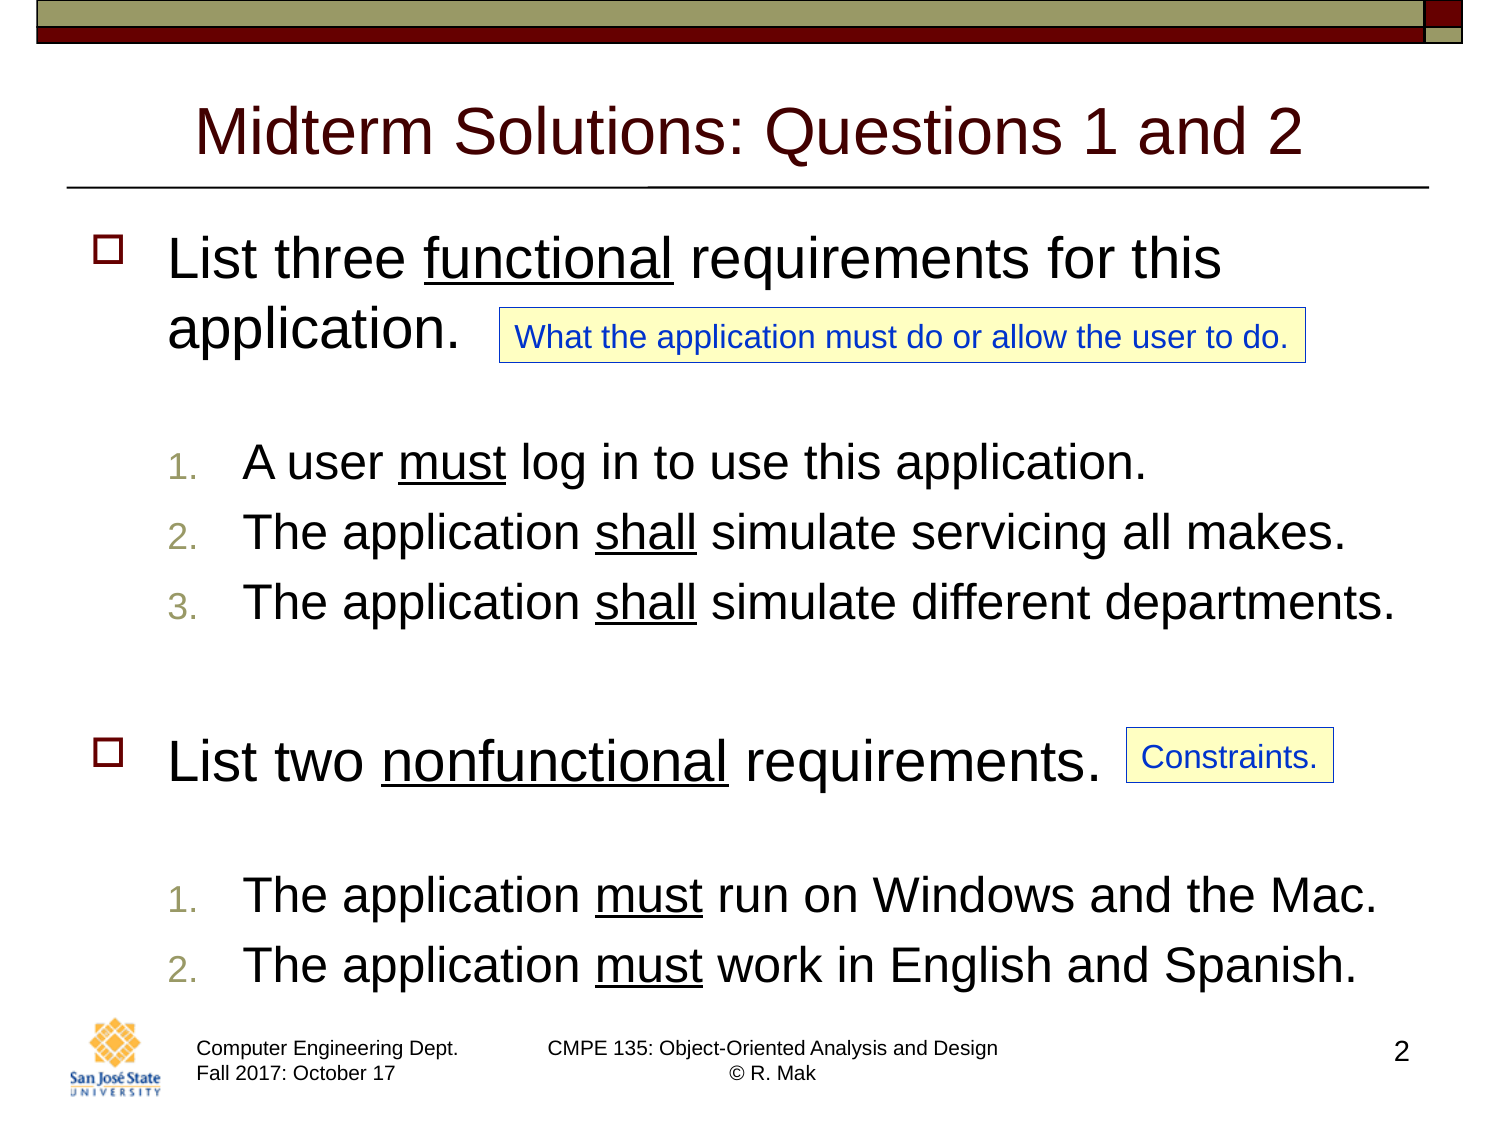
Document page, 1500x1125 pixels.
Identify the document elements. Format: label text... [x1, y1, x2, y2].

picture [60, 1012, 166, 1112]
text_box Constraints. [1126, 727, 1334, 783]
list List three functional requirements for this application. A user must log in to use this application. The application shall simulate servicing all makes. The application shall simulate different departments. List two nonfunctional requirements. The application must run on Windows and the Mac. The application must work in English and Spanish. [75, 212, 1425, 1006]
title Midterm Solutions: Questions 1 and 2 [75, 67, 1425, 175]
text_box What the application must do or allow the user to do. [499, 307, 1306, 363]
slide_number 2 [1335, 1025, 1425, 1100]
